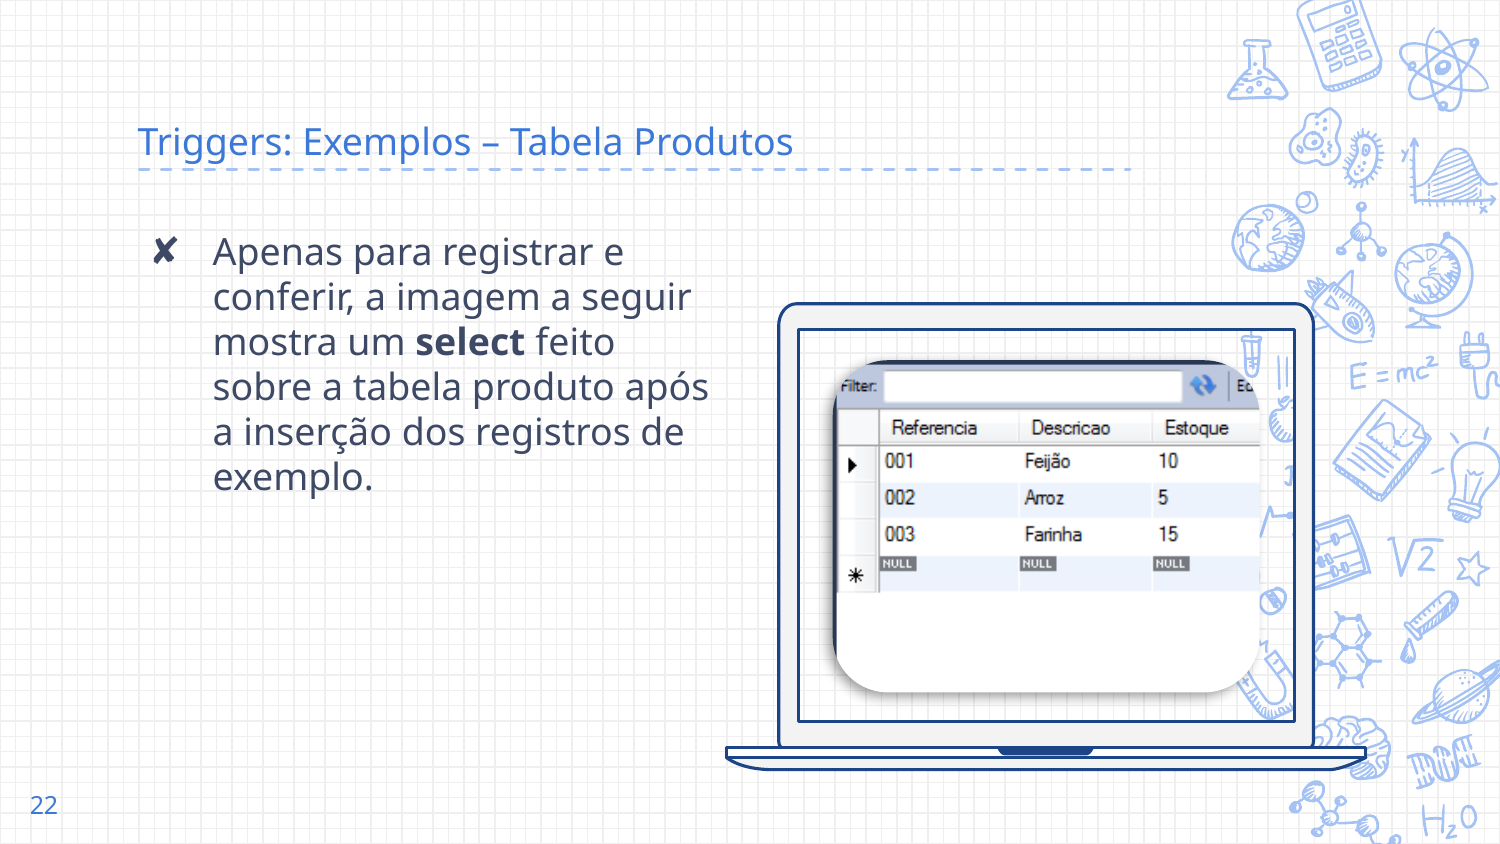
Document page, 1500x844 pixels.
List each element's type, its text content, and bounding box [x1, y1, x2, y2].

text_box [726, 303, 1367, 770]
list Apenas para registrar e conferir, a imagem a seguir mostra um select feito sobre a tabela produto após a inserção dos registros de exemplo. [122, 212, 727, 806]
picture [832, 359, 1260, 693]
slide_number 22 [14, 774, 105, 840]
title Triggers: Exemplos – Tabela Produtos [122, 36, 1130, 178]
